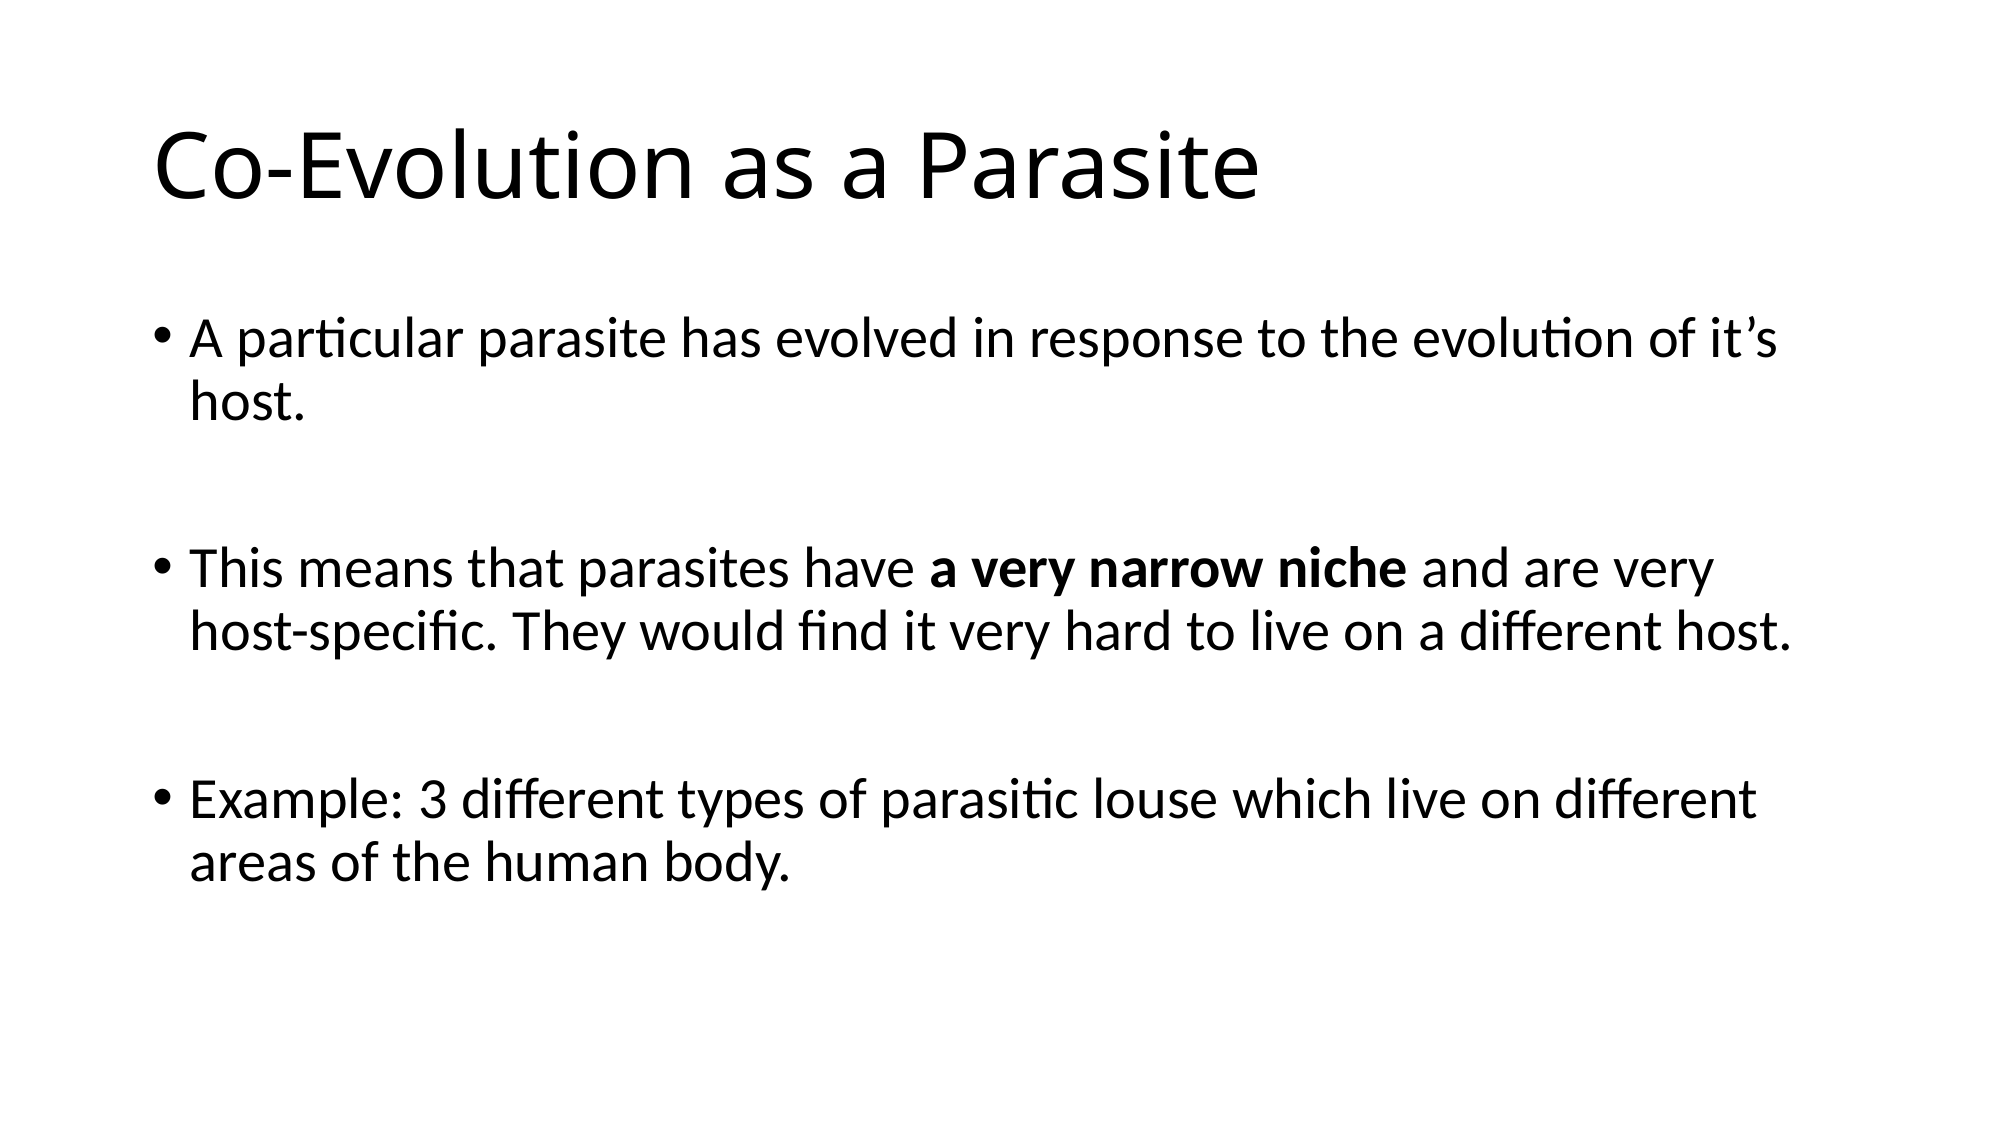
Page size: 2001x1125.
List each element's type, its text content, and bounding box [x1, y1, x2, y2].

title Co-Evolution as a Parasite [137, 59, 1863, 278]
list A particular parasite has evolved in response to the evolution of it’s host. This means that parasites have a very narrow niche and are very host-specific. They would find it very hard to live on a different host. Example: 3 different types of parasitic louse which live on different areas of the human body. [137, 299, 1863, 1014]
